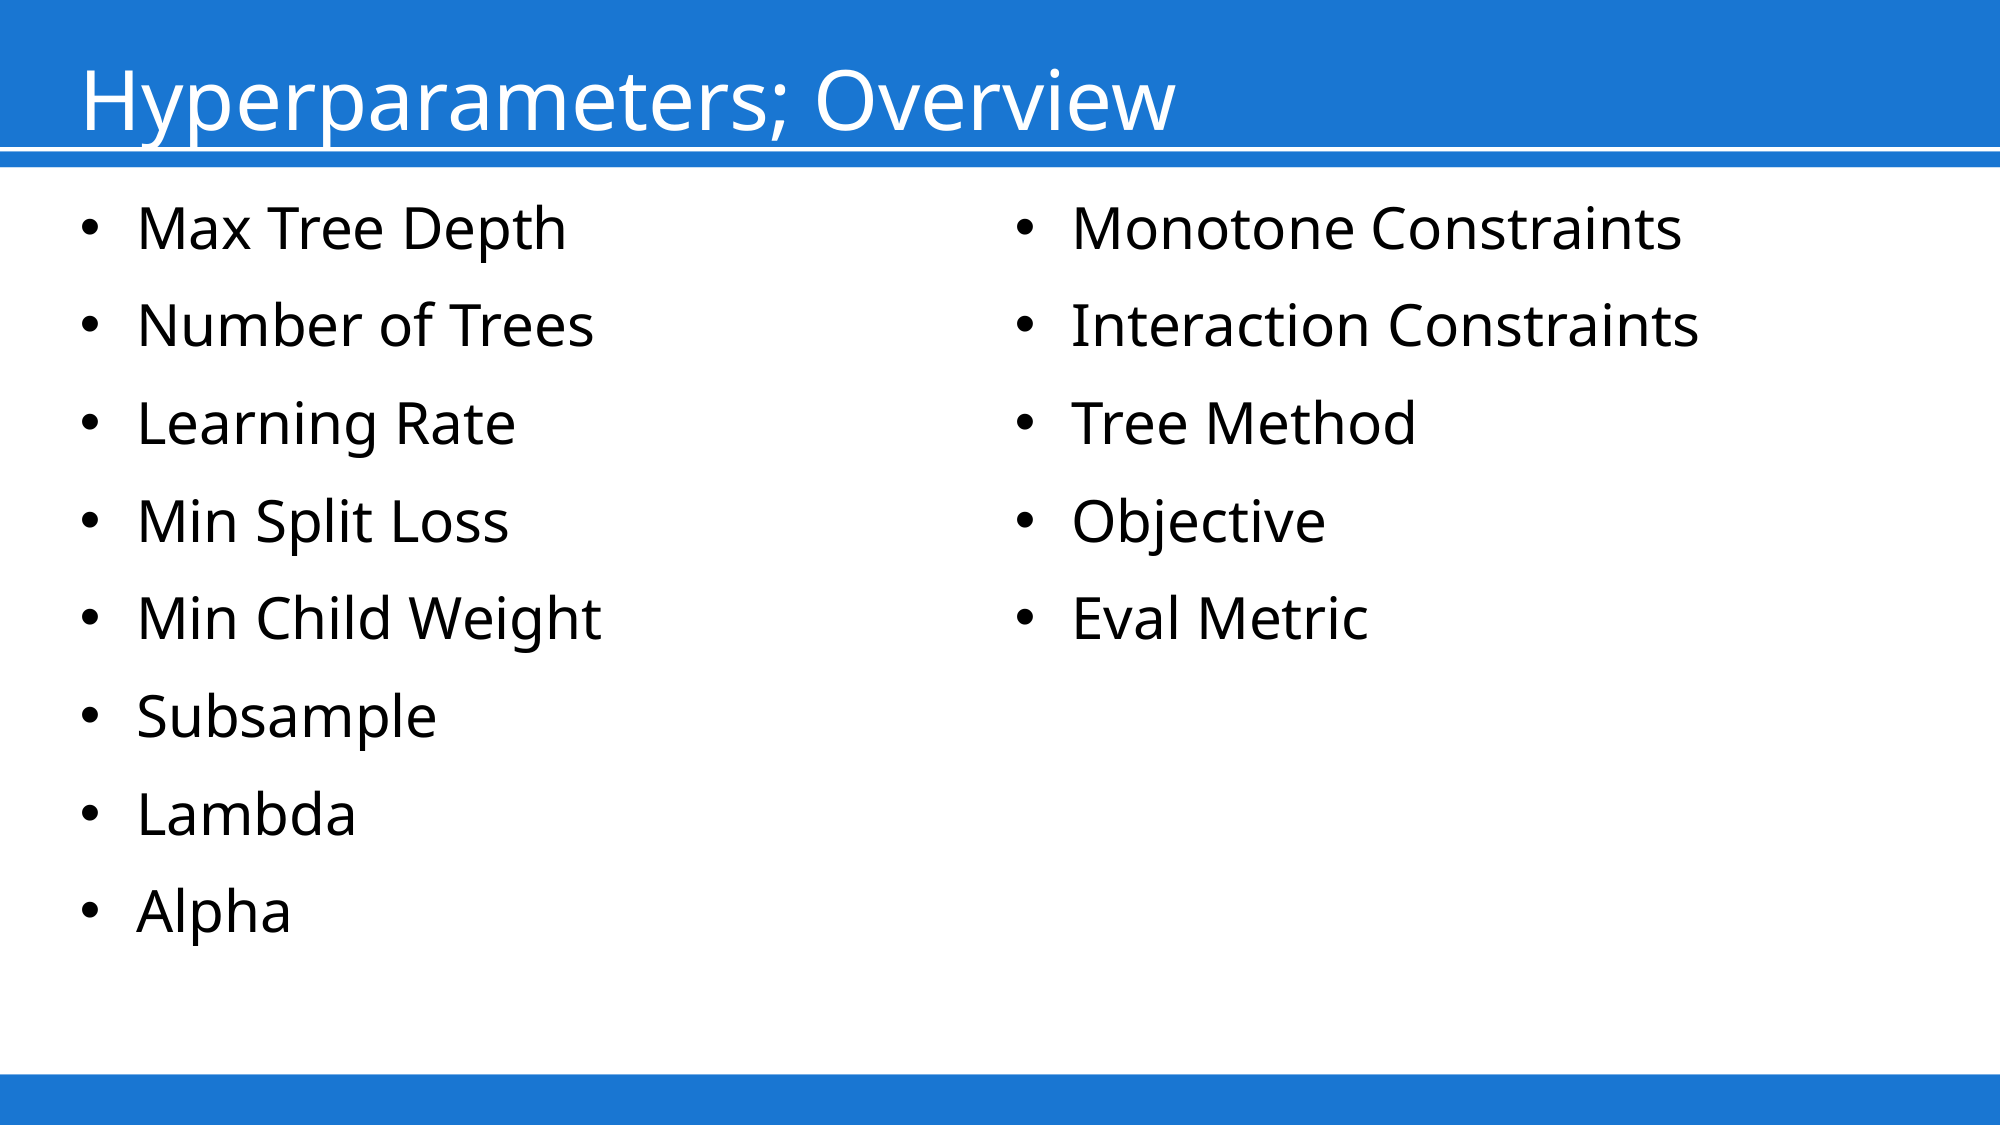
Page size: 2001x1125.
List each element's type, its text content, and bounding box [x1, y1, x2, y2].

list Max Tree Depth Number of Trees Learning Rate Min Split Loss Min Child Weight Subsample Lambda Alpha [64, 176, 941, 1072]
text_box Monotone Constraints Interaction Constraints Tree Method Objective Eval Metric [999, 176, 1876, 1072]
title Hyperparameters; Overview [64, 22, 1936, 152]
